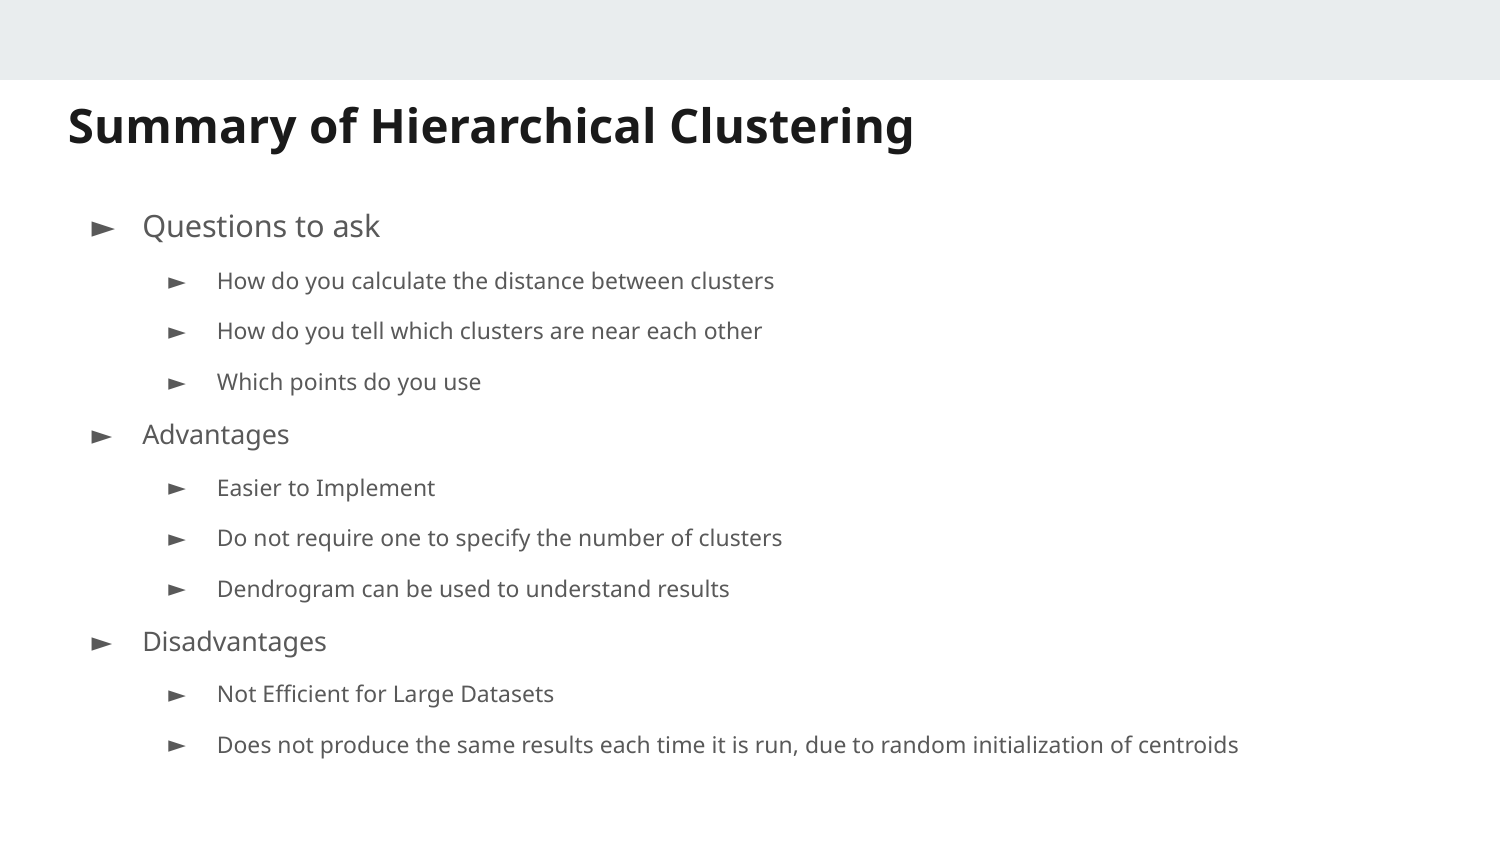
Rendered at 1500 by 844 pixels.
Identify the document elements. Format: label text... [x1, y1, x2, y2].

list Questions to ask How do you calculate the distance between clusters How do you tell which clusters are near each other Which points do you use Advantages Easier to Implement Do not require one to specify the number of clusters Dendrogram can be used to understand results Disadvantages Not Efficient for Large Datasets Does not produce the same results each time it is run, due to random initialization of centroids [52, 191, 1424, 777]
title Summary of Hierarchical Clustering [52, 80, 1315, 169]
